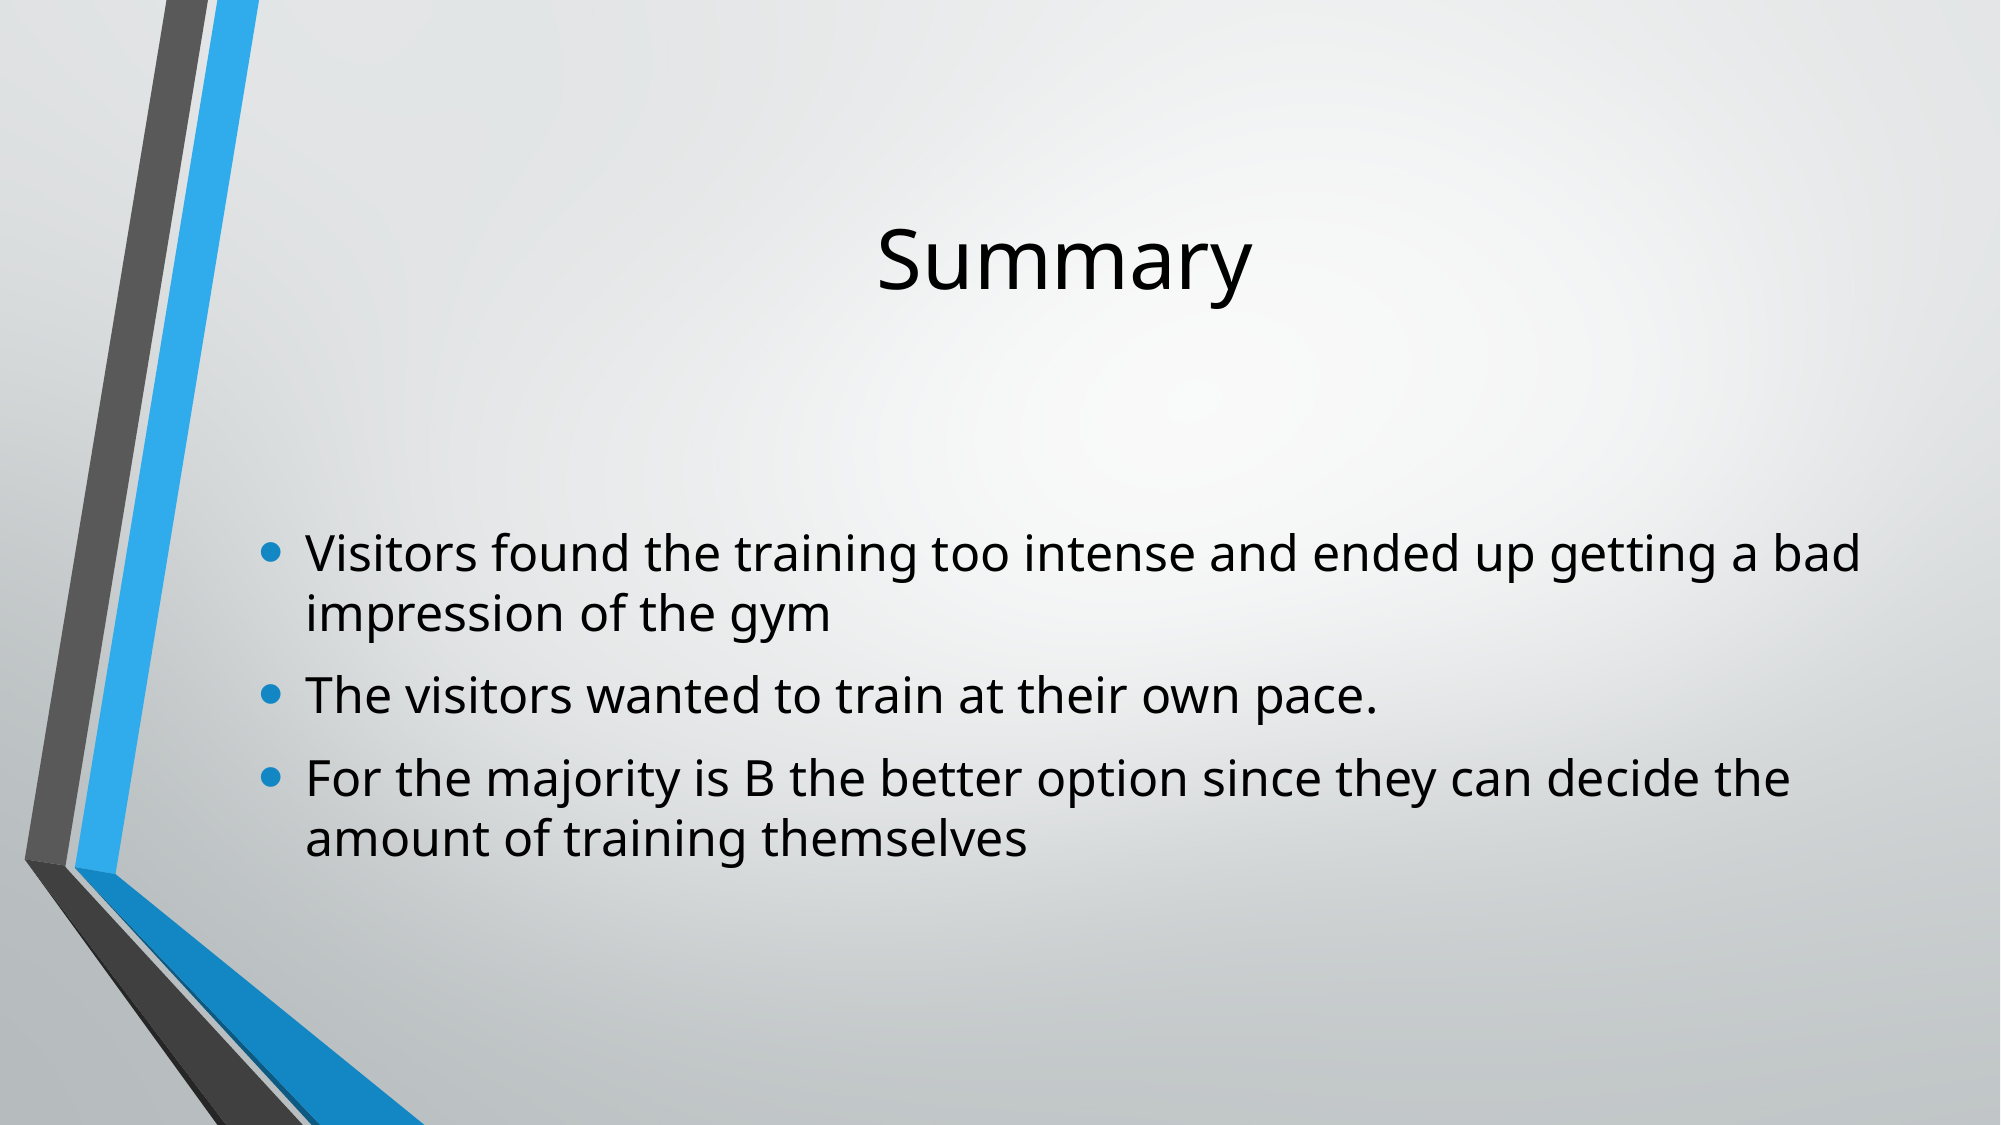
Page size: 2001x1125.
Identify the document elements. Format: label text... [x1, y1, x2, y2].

list Visitors found the training too intense and ended up getting a bad impression of the gym The visitors wanted to train at their own pace. For the majority is B the better option since they can decide the amount of training themselves [243, 437, 1887, 950]
title Summary [243, 112, 1887, 400]
